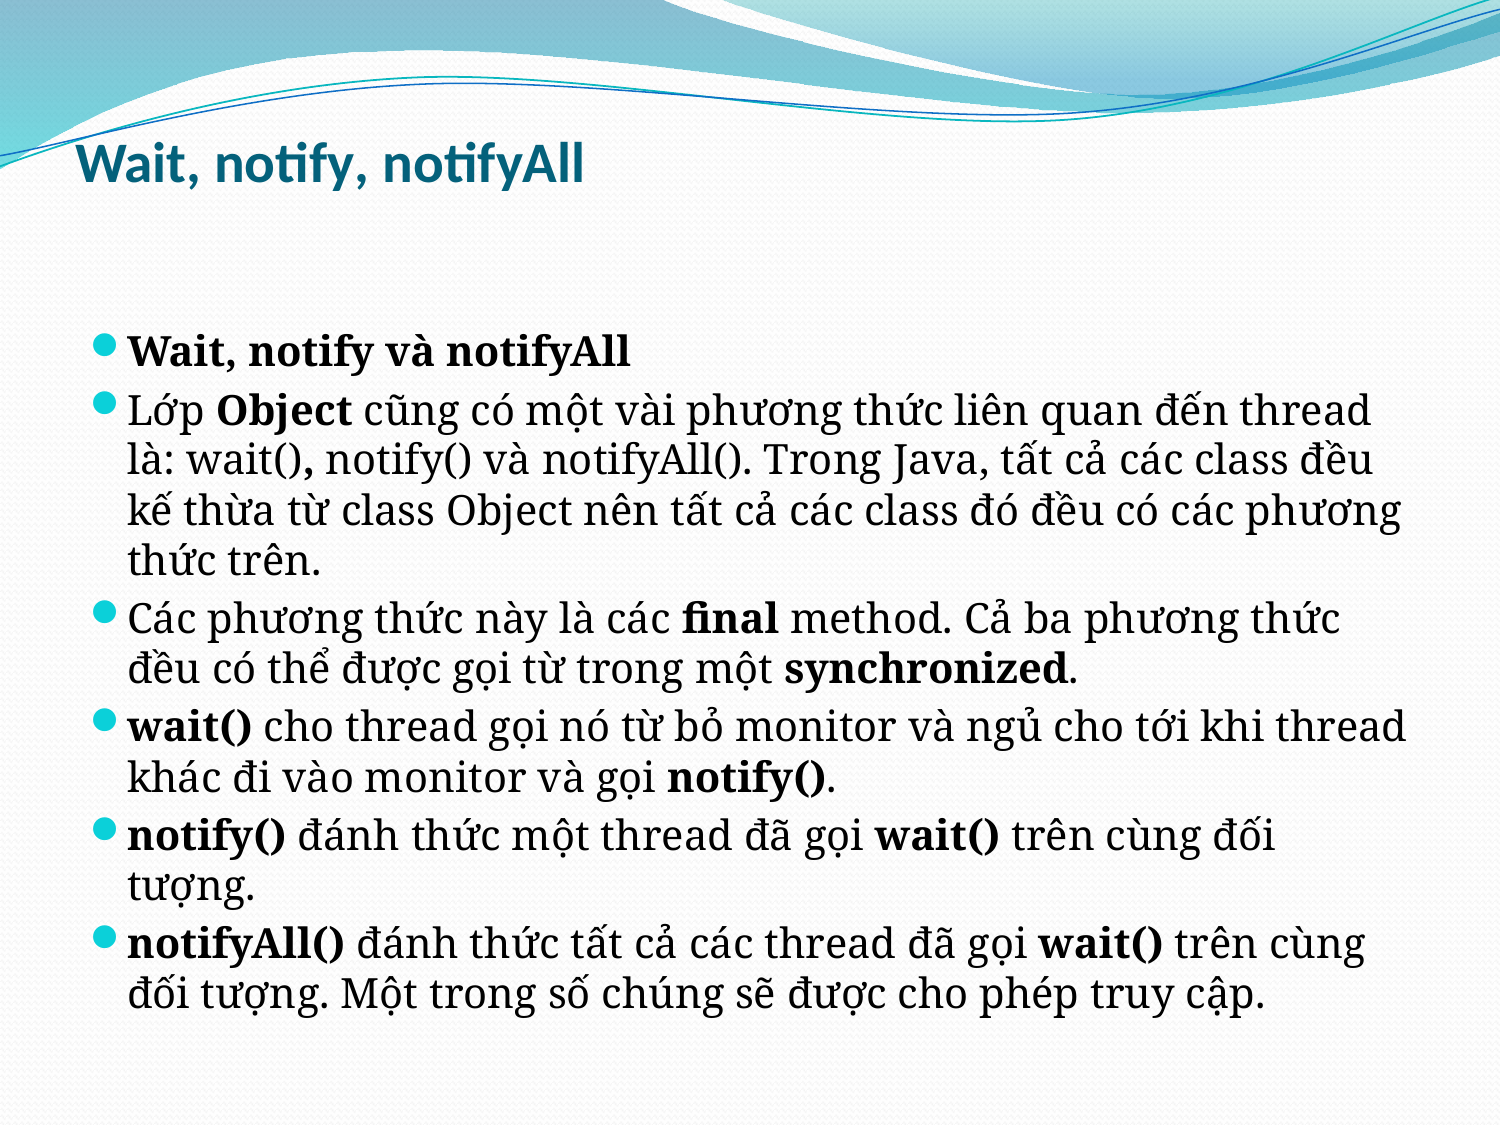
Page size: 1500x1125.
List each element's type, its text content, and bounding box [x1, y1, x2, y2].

list Wait, notify và notifyAll Lớp Object cũng có một vài phương thức liên quan đến thread là: wait(), notify() và notifyAll(). Trong Java, tất cả các class đều kế thừa từ class Object nên tất cả các class đó đều có các phương thức trên. Các phương thức này là các final method. Cả ba phương thức đều có thể được gọi từ trong một synchronized. wait() cho thread gọi nó từ bỏ monitor và ngủ cho tới khi thread khác đi vào monitor và gọi notify(). notify() đánh thức một thread đã gọi wait() trên cùng đối tượng. notifyAll() đánh thức tất cả các thread đã gọi wait() trên cùng đối tượng. Một trong số chúng sẽ được cho phép truy cập. [75, 317, 1425, 1038]
title Wait, notify, notifyAll [75, 115, 1425, 263]
